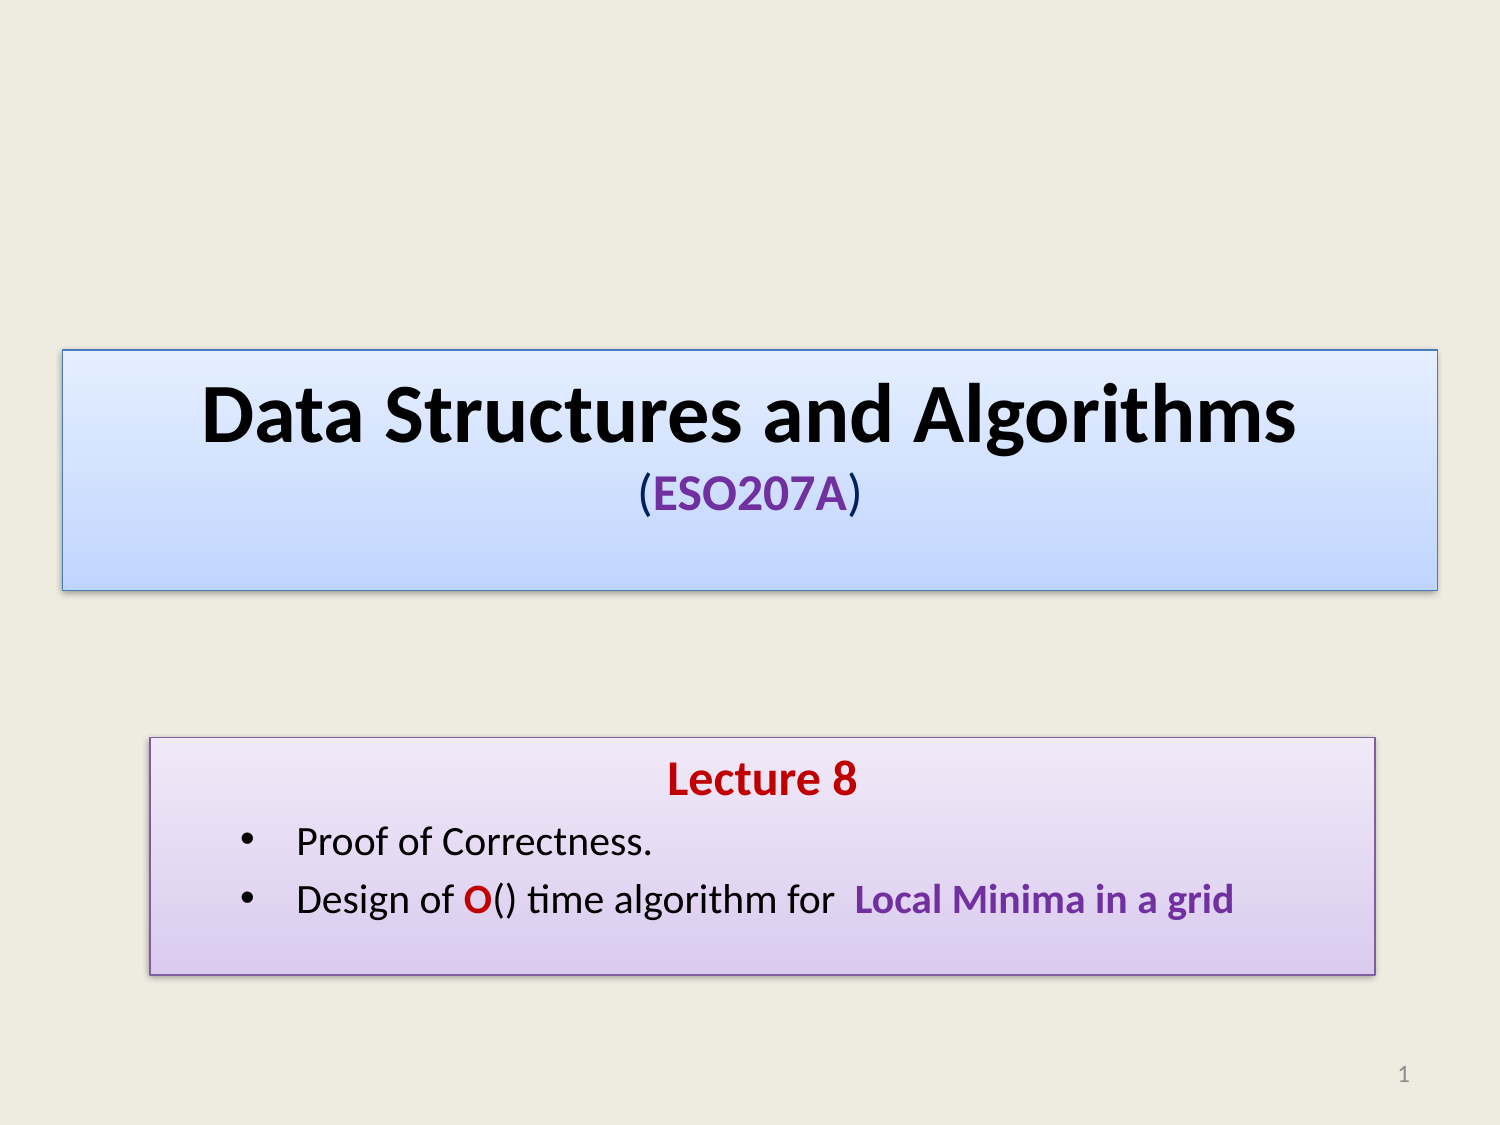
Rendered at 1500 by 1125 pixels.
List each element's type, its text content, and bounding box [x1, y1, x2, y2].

title Data Structures and Algorithms (ESO207A) [62, 349, 1438, 591]
slide_number 1 [1074, 1042, 1425, 1103]
